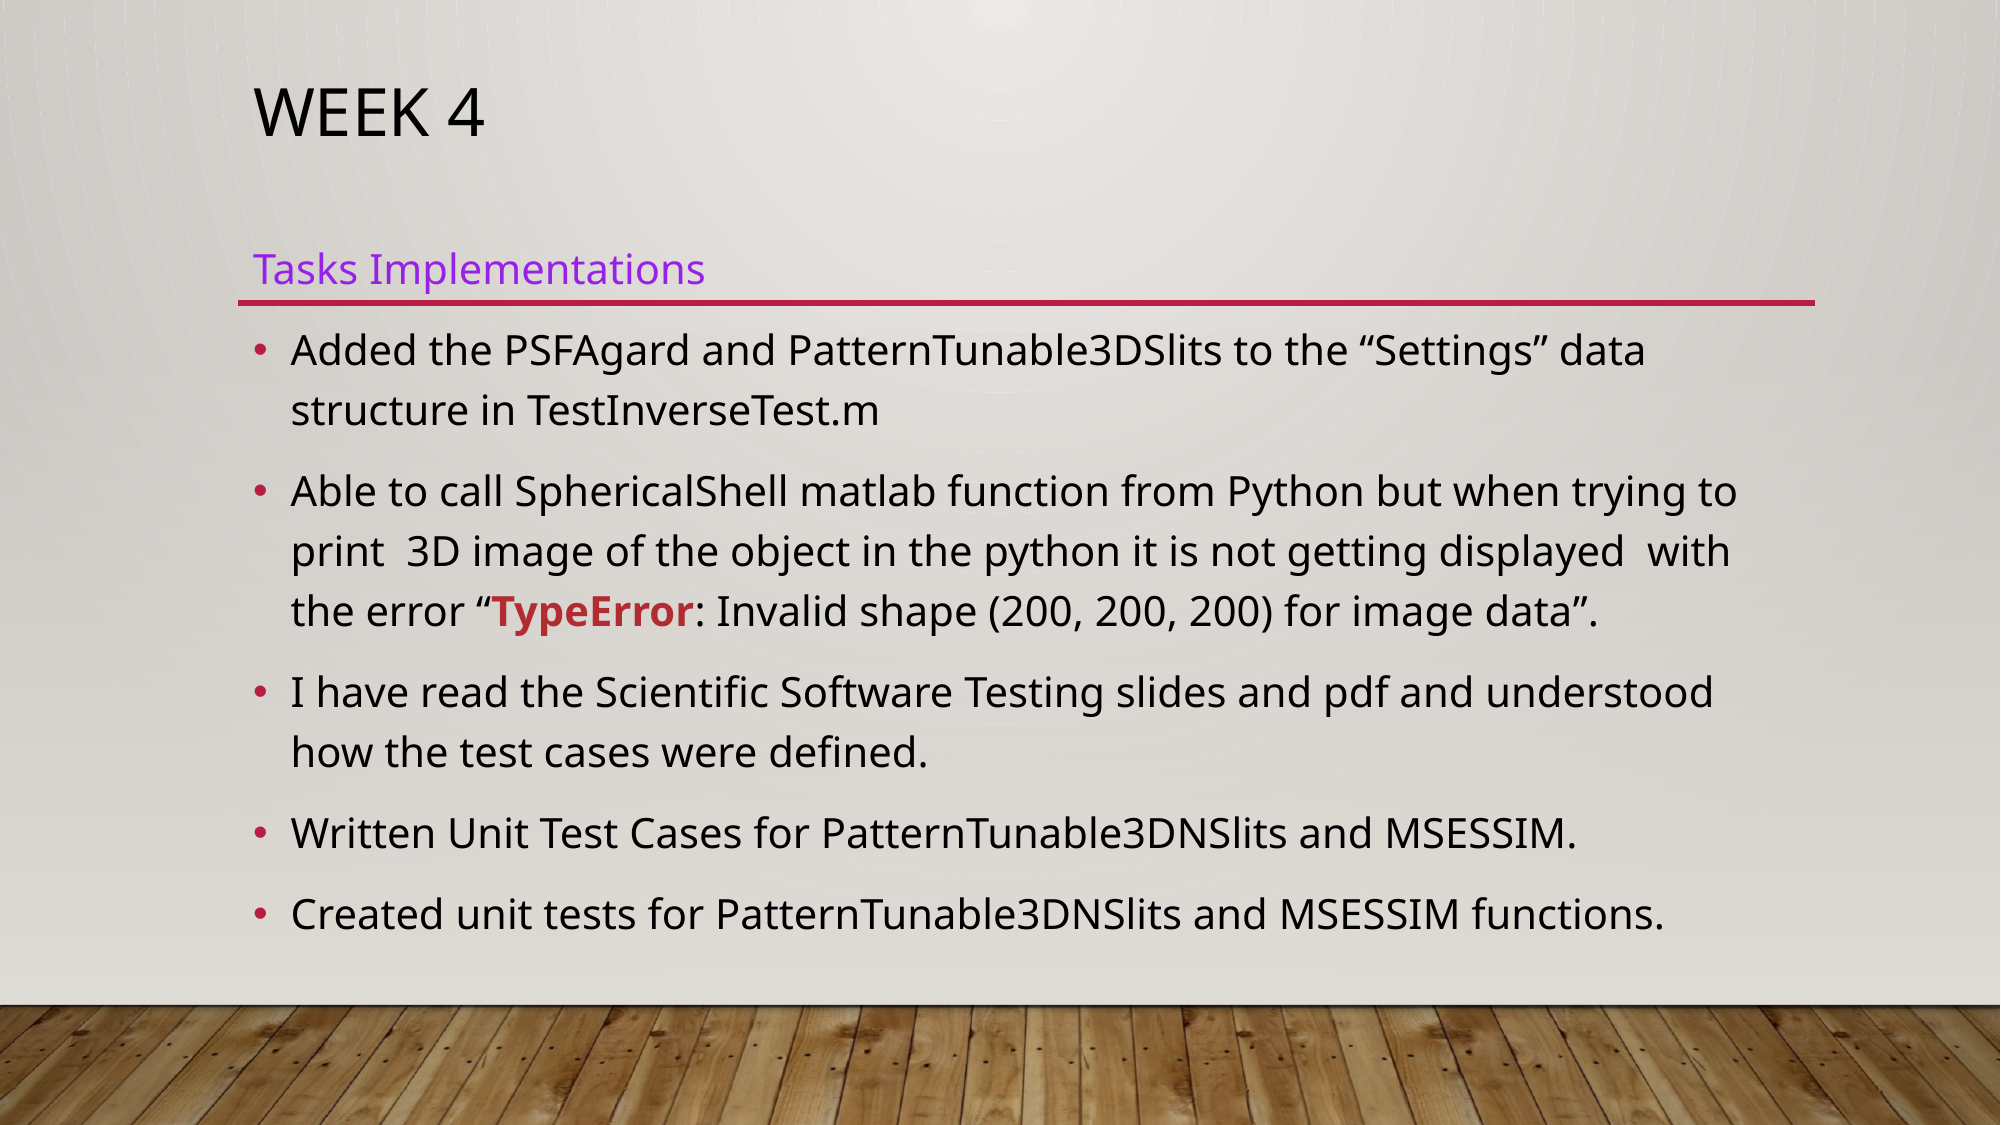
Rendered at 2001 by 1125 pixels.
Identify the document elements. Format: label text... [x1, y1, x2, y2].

list Tasks Implementations Added the PSFAgard and PatternTunable3DSlits to the “Settings” data structure in TestInverseTest.m Able to call SphericalShell matlab function from Python but when trying to print 3D image of the object in the python it is not getting displayed with the error “TypeError: Invalid shape (200, 200, 200) for image data”. I have read the Scientific Software Testing slides and pdf and understood how the test cases were defined. Written Unit Test Cases for PatternTunable3DNSlits and MSESSIM. Created unit tests for PatternTunable3DNSlits and MSESSIM functions. [238, 154, 1814, 993]
title WEEK 4 [238, 71, 1814, 154]
picture [0, 1005, 2000, 1125]
